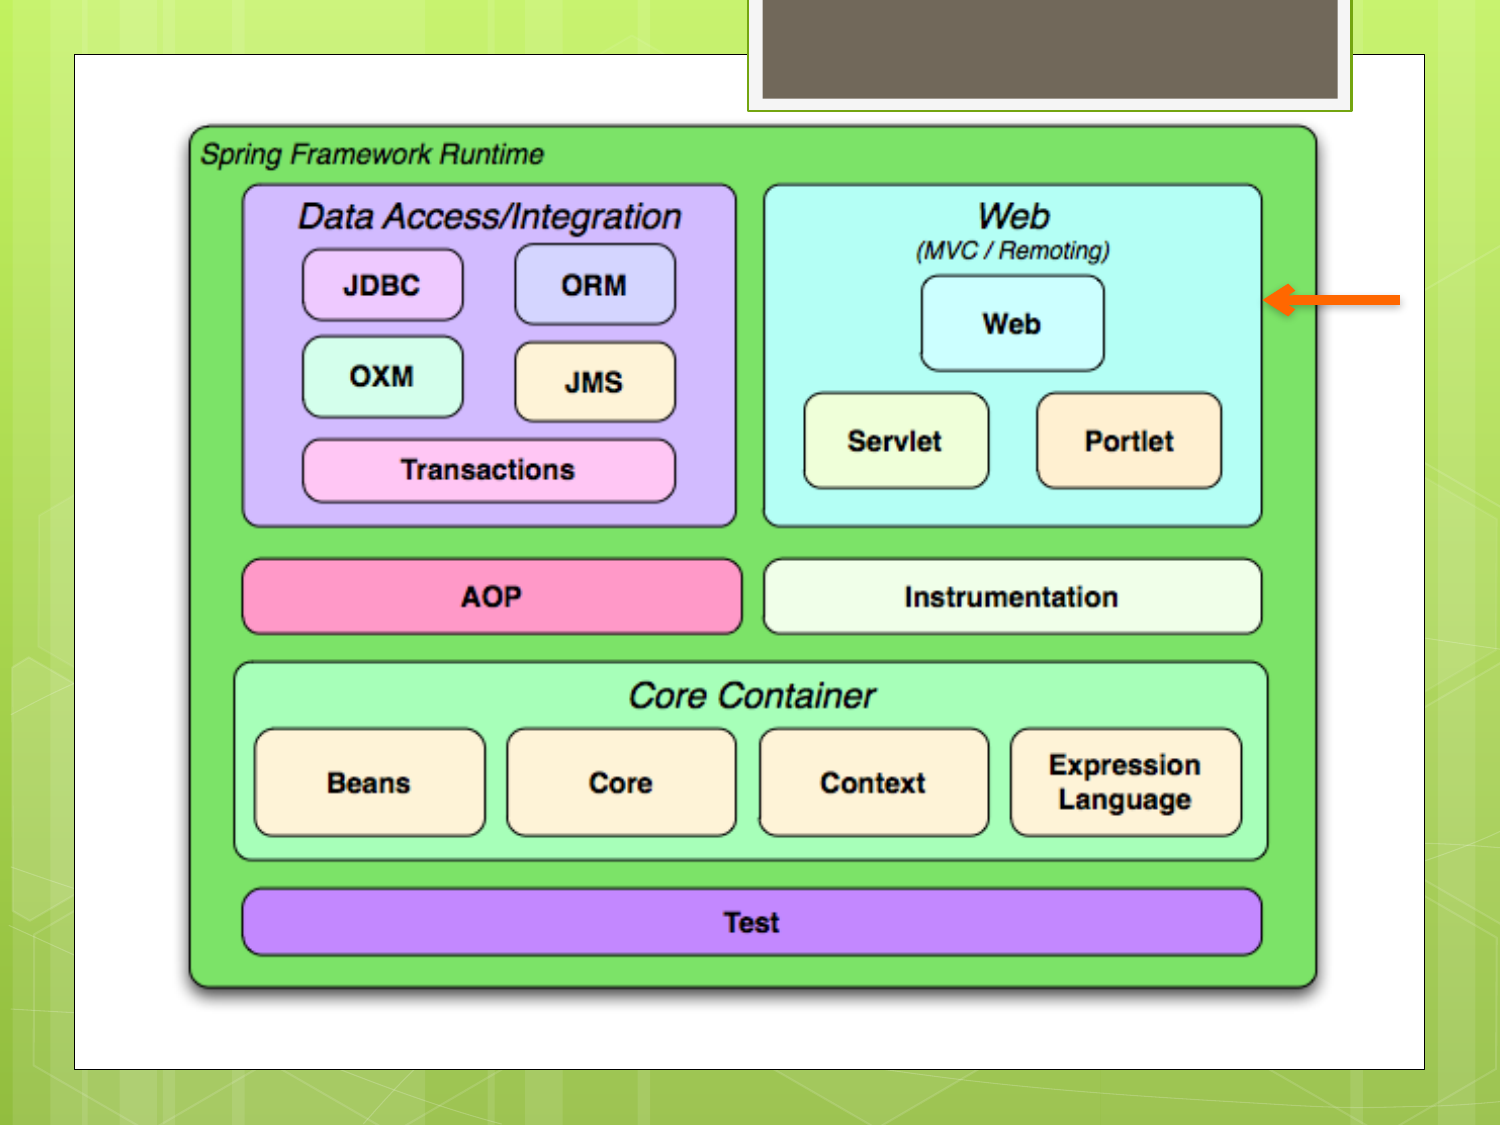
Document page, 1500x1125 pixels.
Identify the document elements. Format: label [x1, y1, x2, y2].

picture [167, 112, 1338, 1016]
